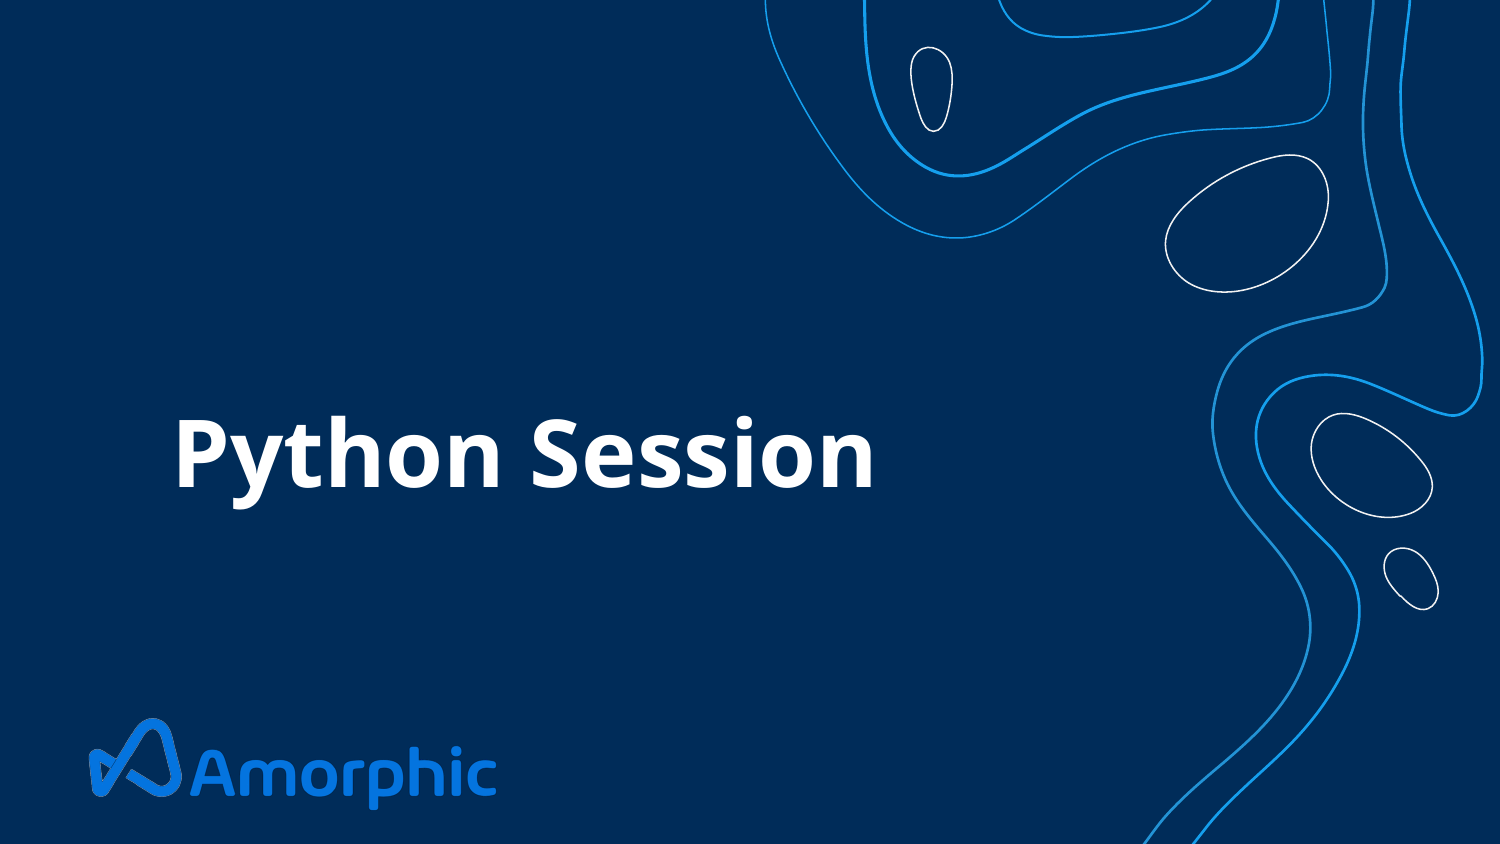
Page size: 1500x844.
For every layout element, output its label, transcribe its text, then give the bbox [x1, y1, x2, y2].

picture [78, 703, 509, 825]
title Python Session [156, 377, 1053, 522]
